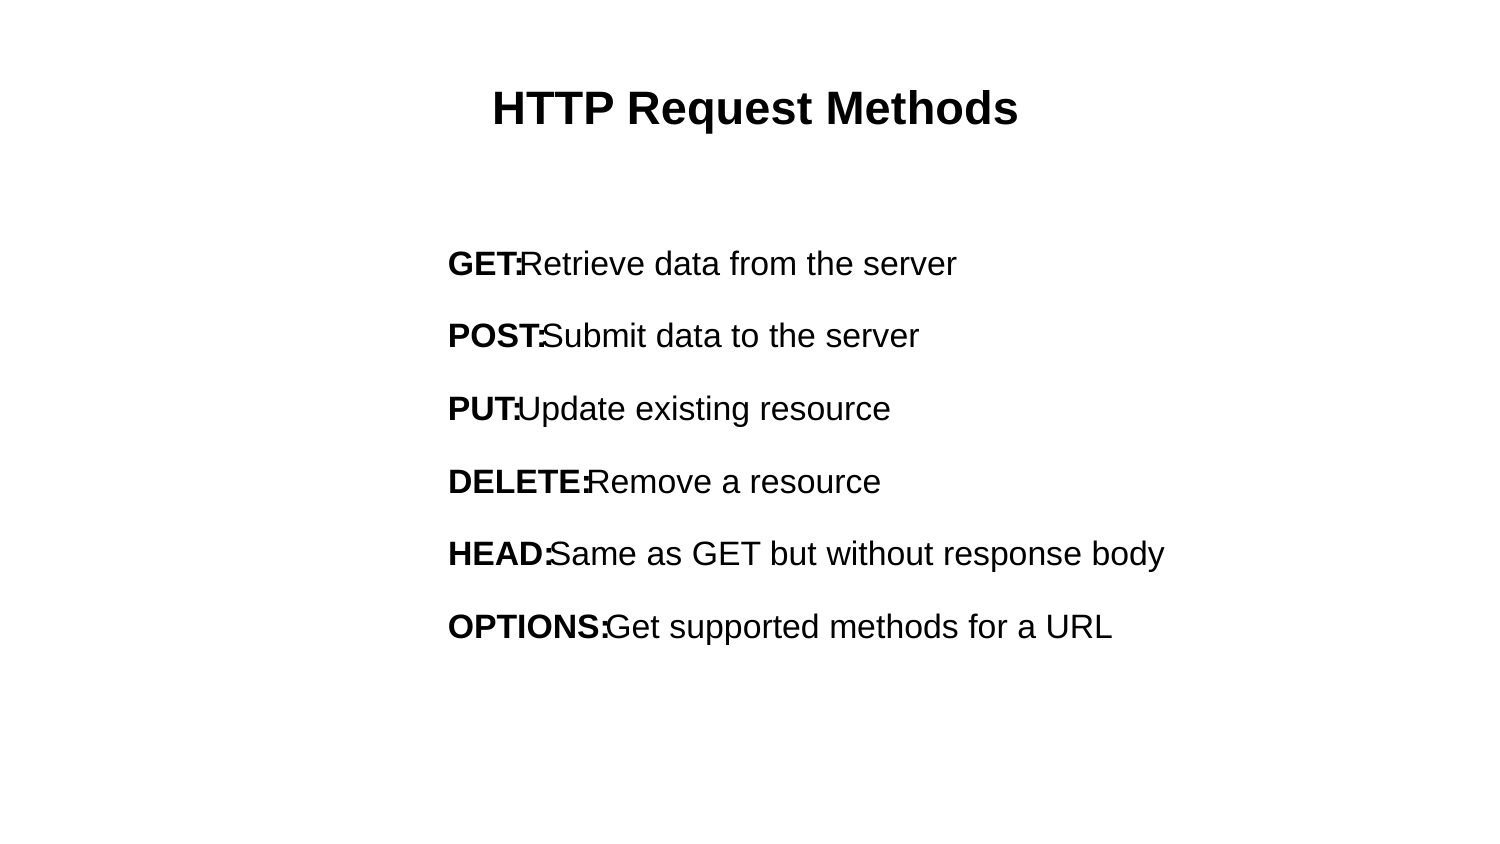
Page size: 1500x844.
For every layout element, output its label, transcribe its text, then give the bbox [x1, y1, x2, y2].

text_box DELETE: [448, 459, 586, 500]
text_box PUT: [447, 386, 517, 427]
text_box Get supported methods for a URL [605, 604, 1133, 646]
text_box Update existing resource [517, 386, 912, 427]
text_box Retrieve data from the server [519, 241, 978, 282]
text_box Same as GET but without response body [549, 532, 1185, 573]
text_box HEAD: [448, 532, 549, 573]
text_box HTTP Request Methods [70, 77, 1442, 134]
text_box Submit data to the server [541, 313, 940, 355]
text_box Remove a resource [586, 459, 903, 500]
text_box POST: [447, 313, 541, 355]
text_box OPTIONS: [447, 604, 605, 646]
text_box GET: [447, 241, 519, 282]
